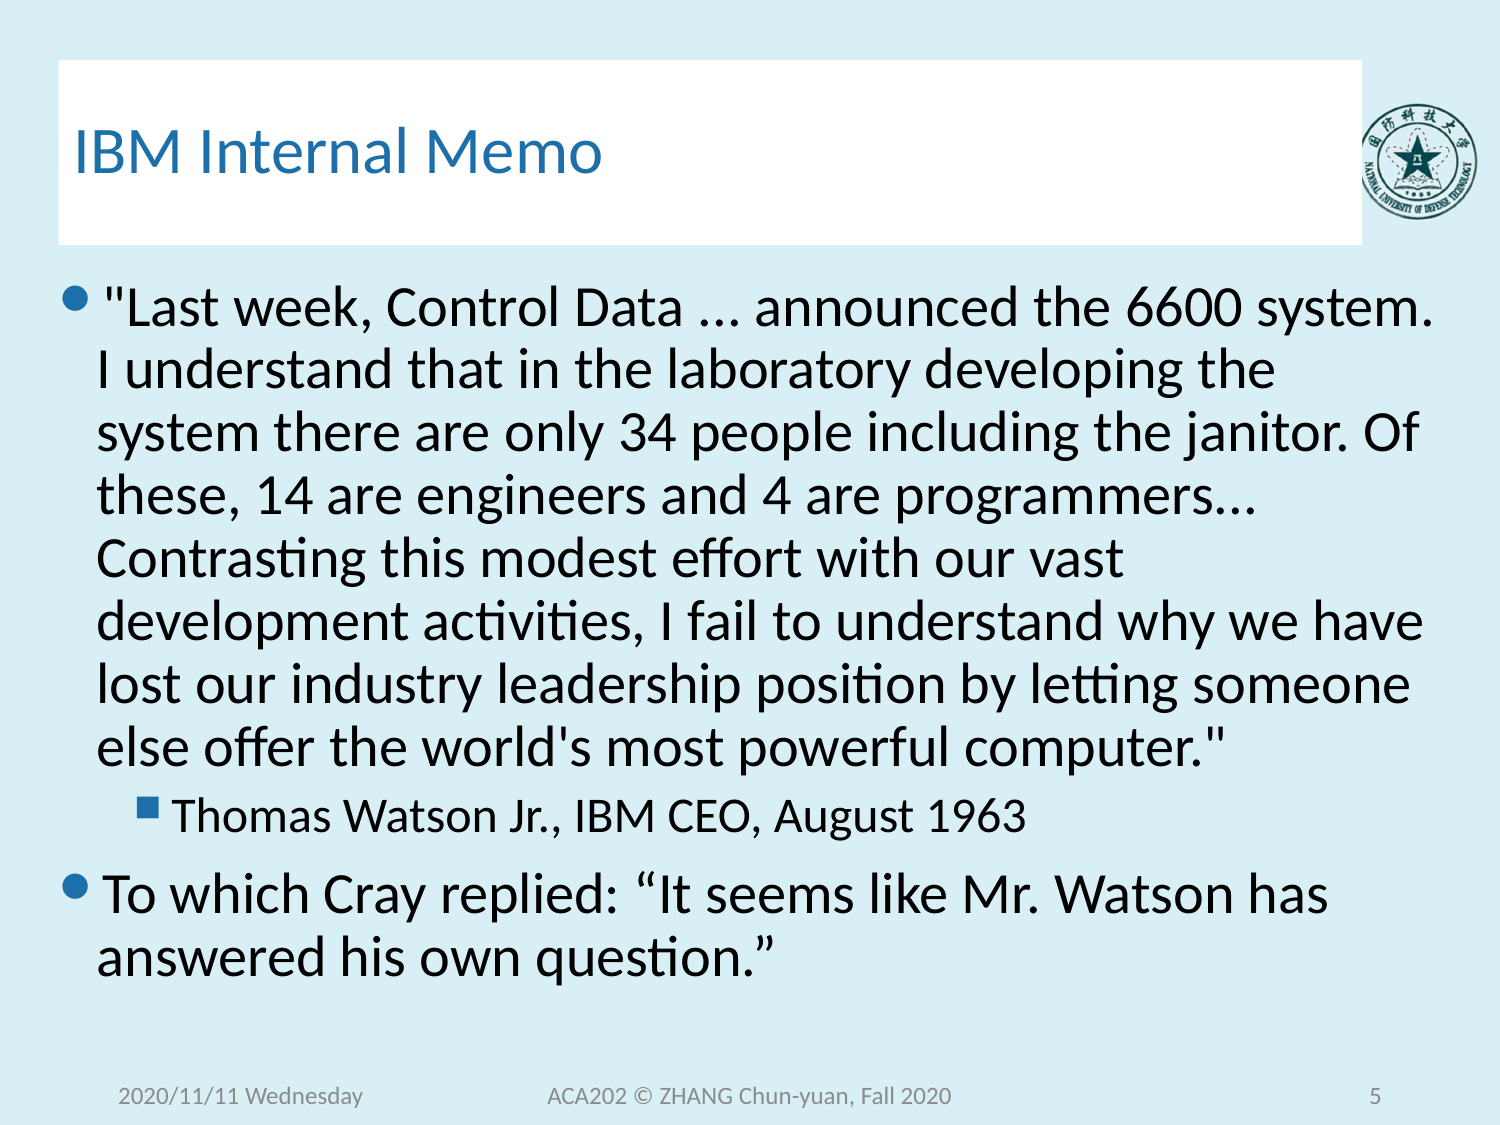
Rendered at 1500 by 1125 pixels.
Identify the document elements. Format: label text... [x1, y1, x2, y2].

slide_number 5 [1059, 1064, 1397, 1125]
picture [1363, 102, 1480, 224]
title IBM Internal Memo [58, 59, 1363, 245]
list "Last week, Control Data ... announced the 6600 system. I understand that in the laboratory developing the system there are only 34 people including the janitor. Of these, 14 are engineers and 4 are programmers... Contrasting this modest effort with our vast development activities, I fail to understand why we have lost our industry leadership position by letting someone else offer the world's most powerful computer." Thomas Watson Jr., IBM CEO, August 1963 To which Cray replied: “It seems like Mr. Watson has answered his own question.” [43, 268, 1457, 1045]
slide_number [103, 1064, 441, 1125]
footer ACA202 © ZHANG Chun-yuan, Fall 2020 [496, 1064, 1004, 1125]
